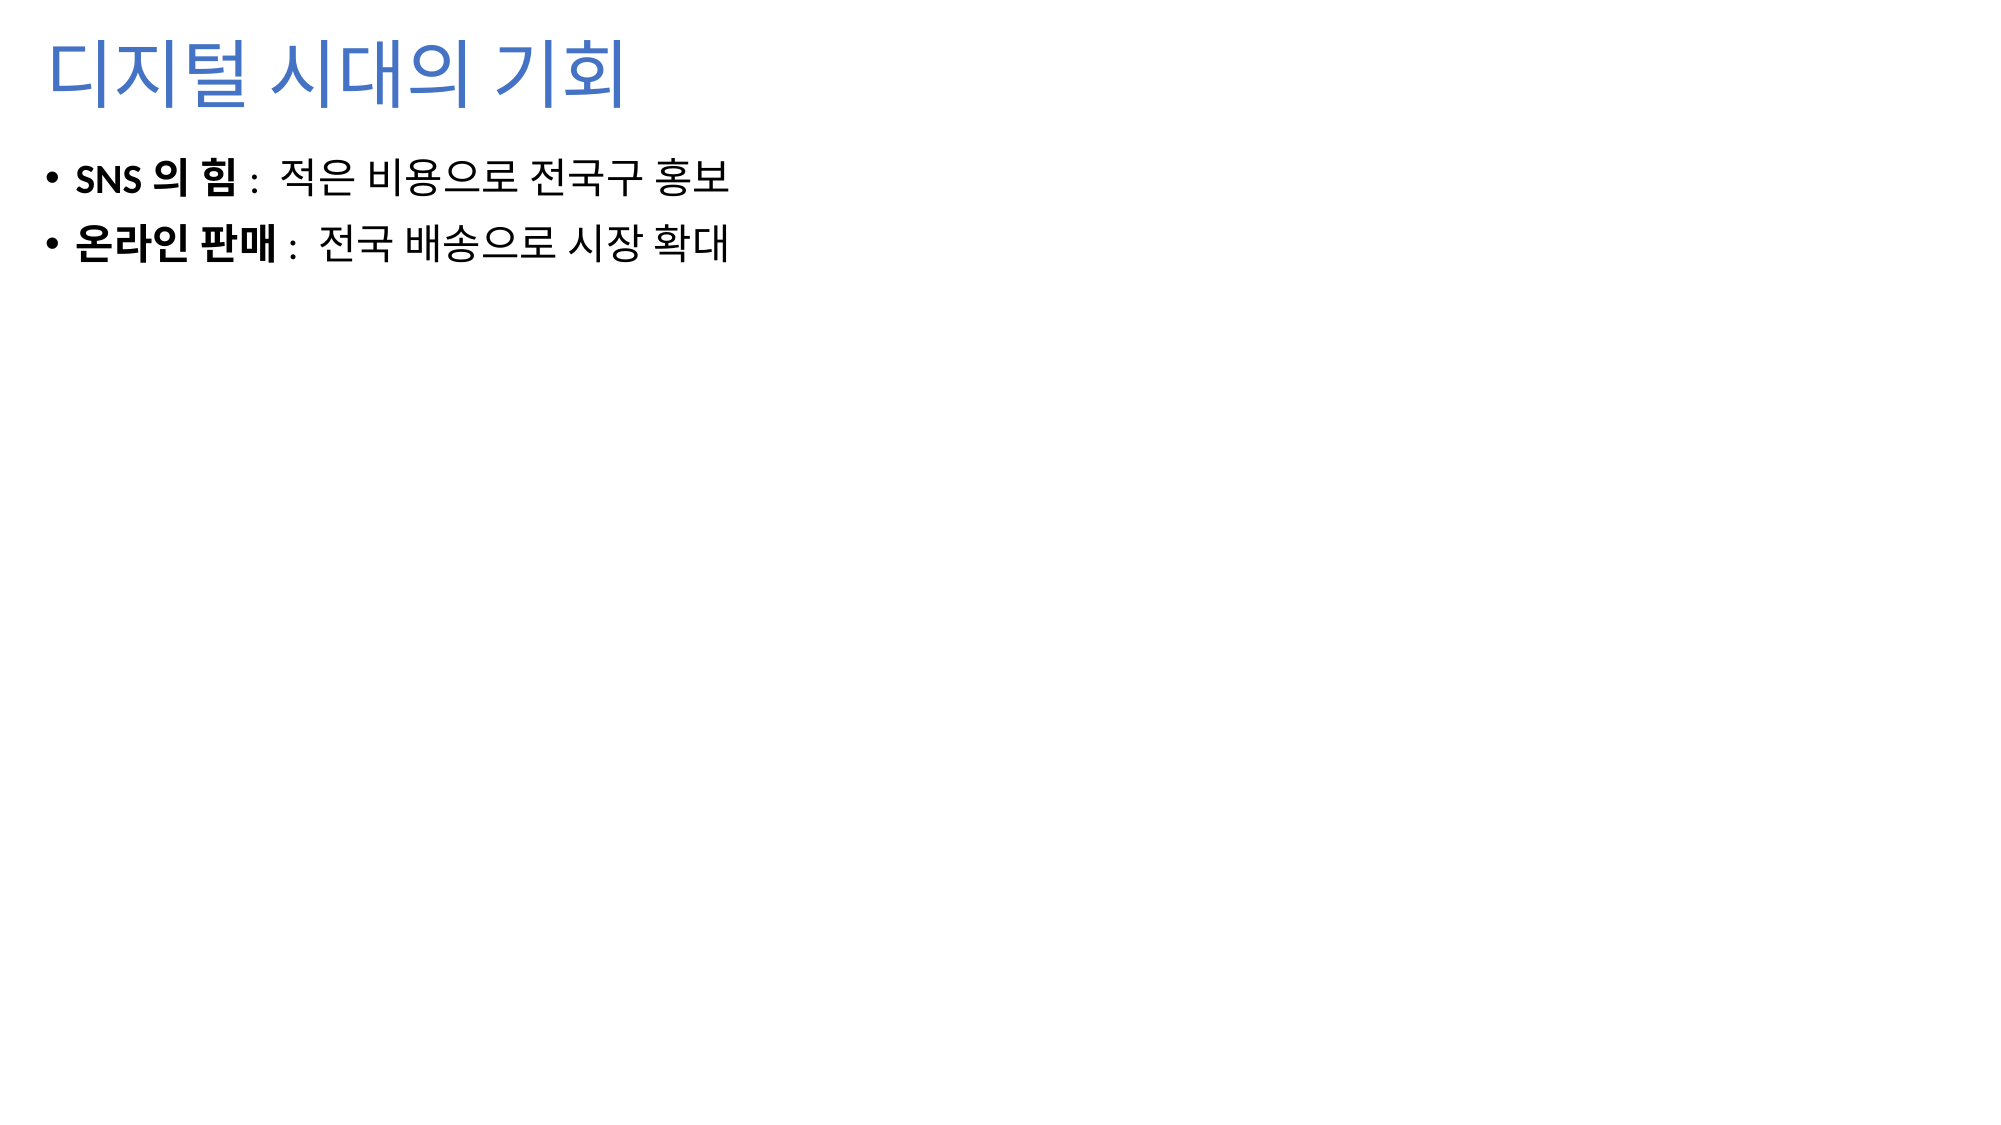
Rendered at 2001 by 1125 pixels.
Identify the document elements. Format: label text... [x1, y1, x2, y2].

title 디지털 시대의 기회 [30, 29, 1970, 105]
list SNS의 힘: 적은 비용으로 전국구 홍보 온라인 판매: 전국 배송으로 시장 확대 [30, 149, 1970, 1065]
